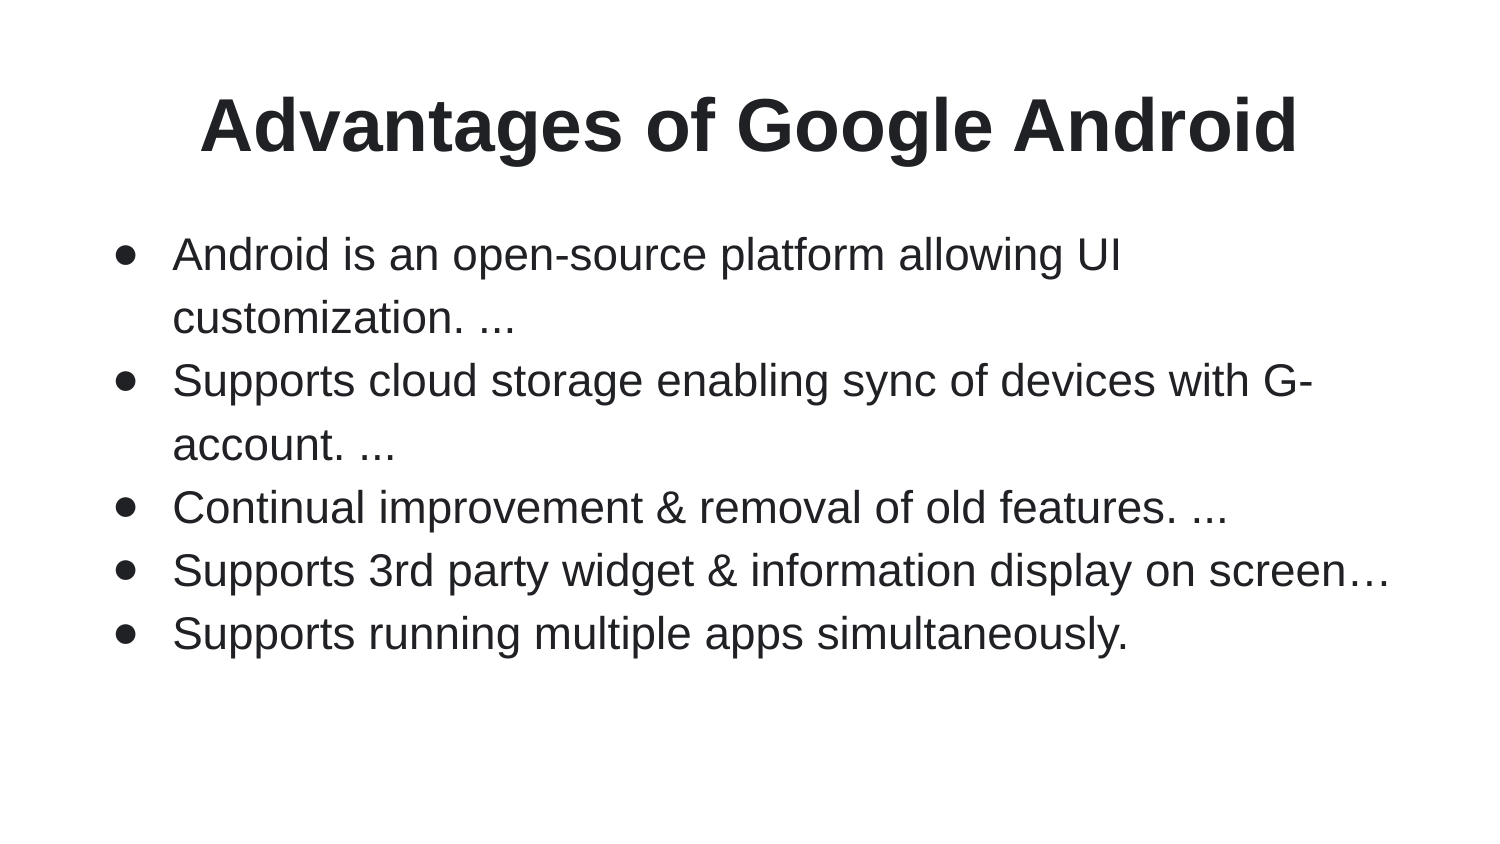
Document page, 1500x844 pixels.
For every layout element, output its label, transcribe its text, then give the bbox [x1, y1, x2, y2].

list Android is an open-source platform allowing UI customization. ... Supports cloud storage enabling sync of devices with G-account. ... Continual improvement & removal of old features. ... Supports 3rd party widget & information display on screen… Supports running multiple apps simultaneously. [51, 201, 1449, 750]
title Advantages of Google Android [51, 48, 1449, 180]
